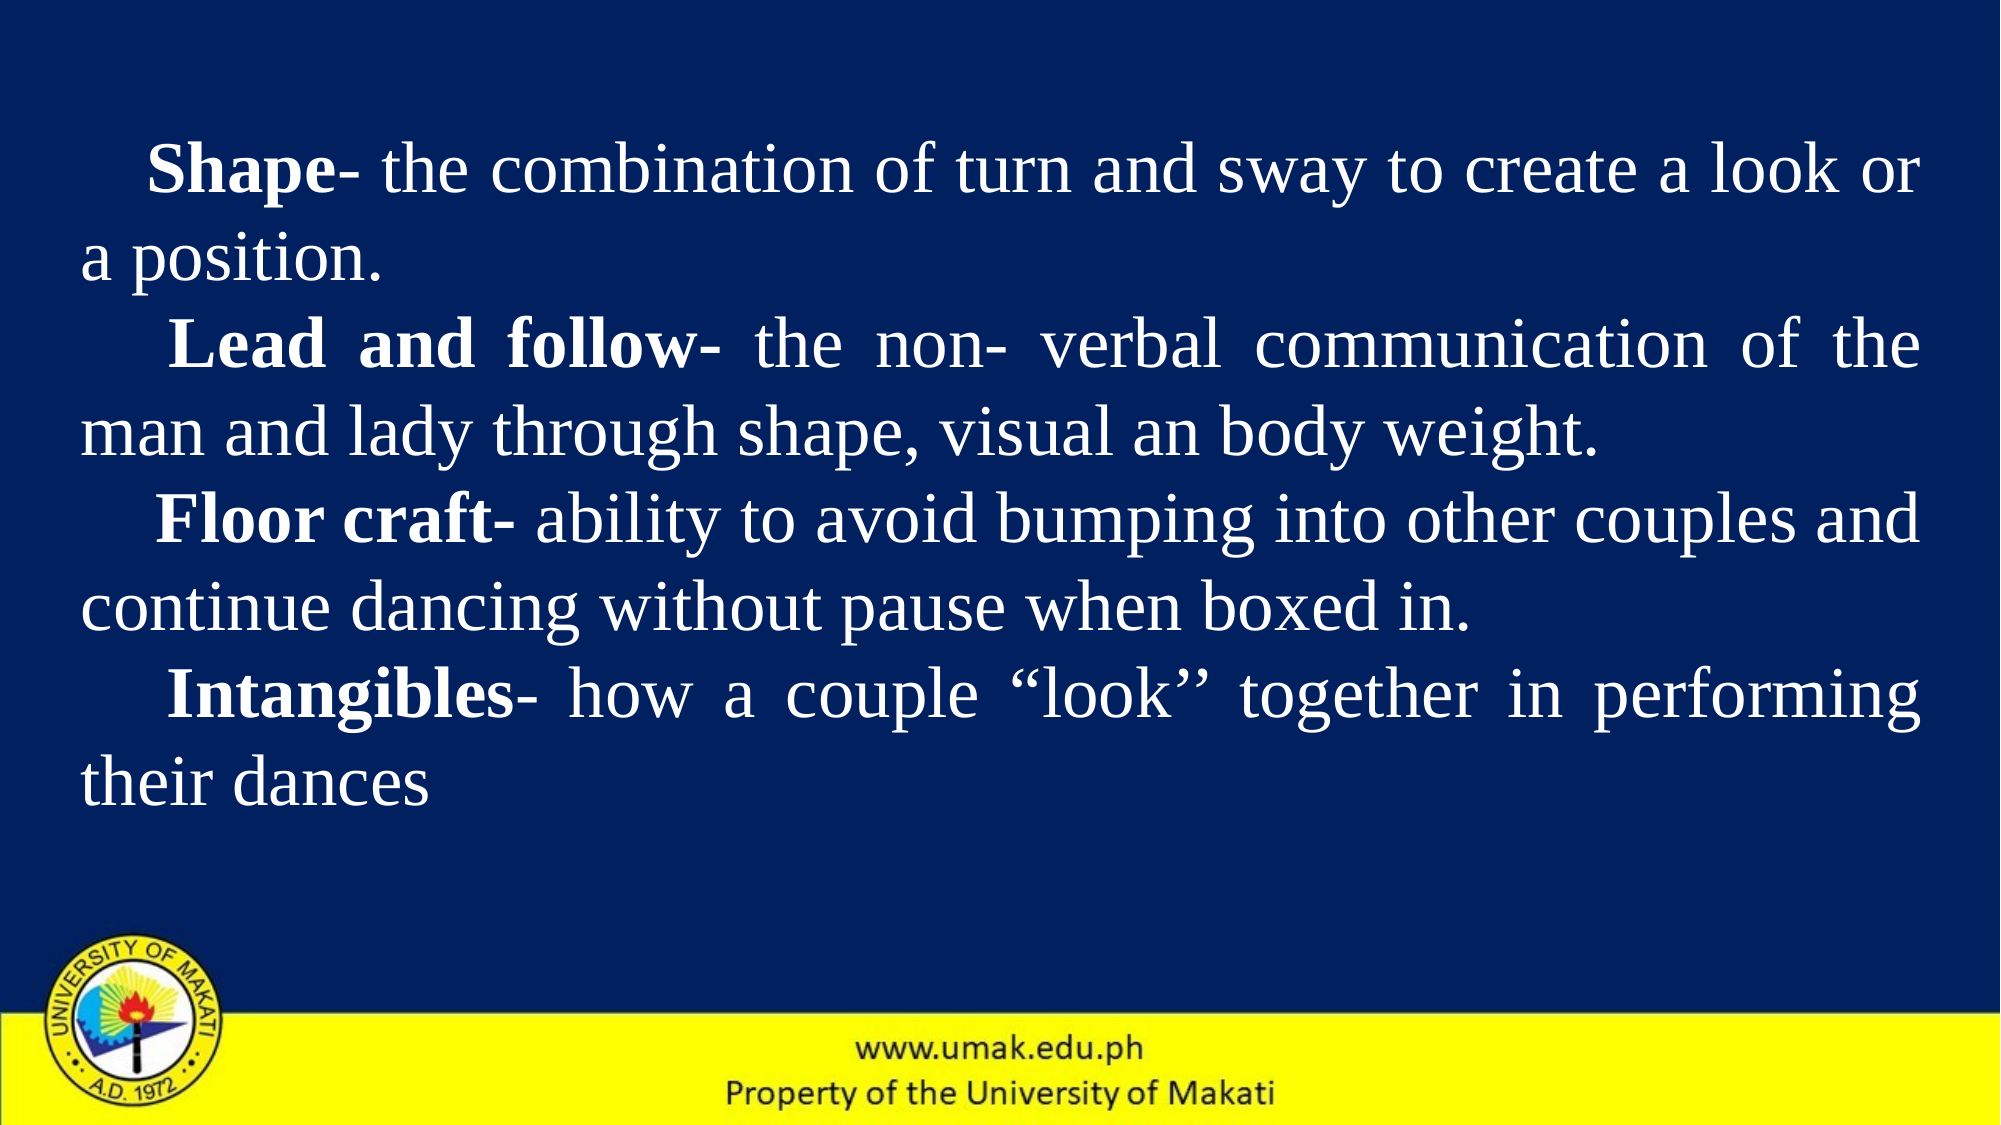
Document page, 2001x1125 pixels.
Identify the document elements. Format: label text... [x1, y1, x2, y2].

picture [0, 0, 2000, 1125]
text_box  Shape- the combination of turn and sway to create a look or a position.  Lead and follow- the non- verbal communication of the man and lady through shape, visual an body weight.  Floor craft- ability to avoid bumping into other couples and continue dancing without pause when boxed in.  Intangibles- how a couple “look’’ together in performing their dances [65, 112, 1938, 828]
